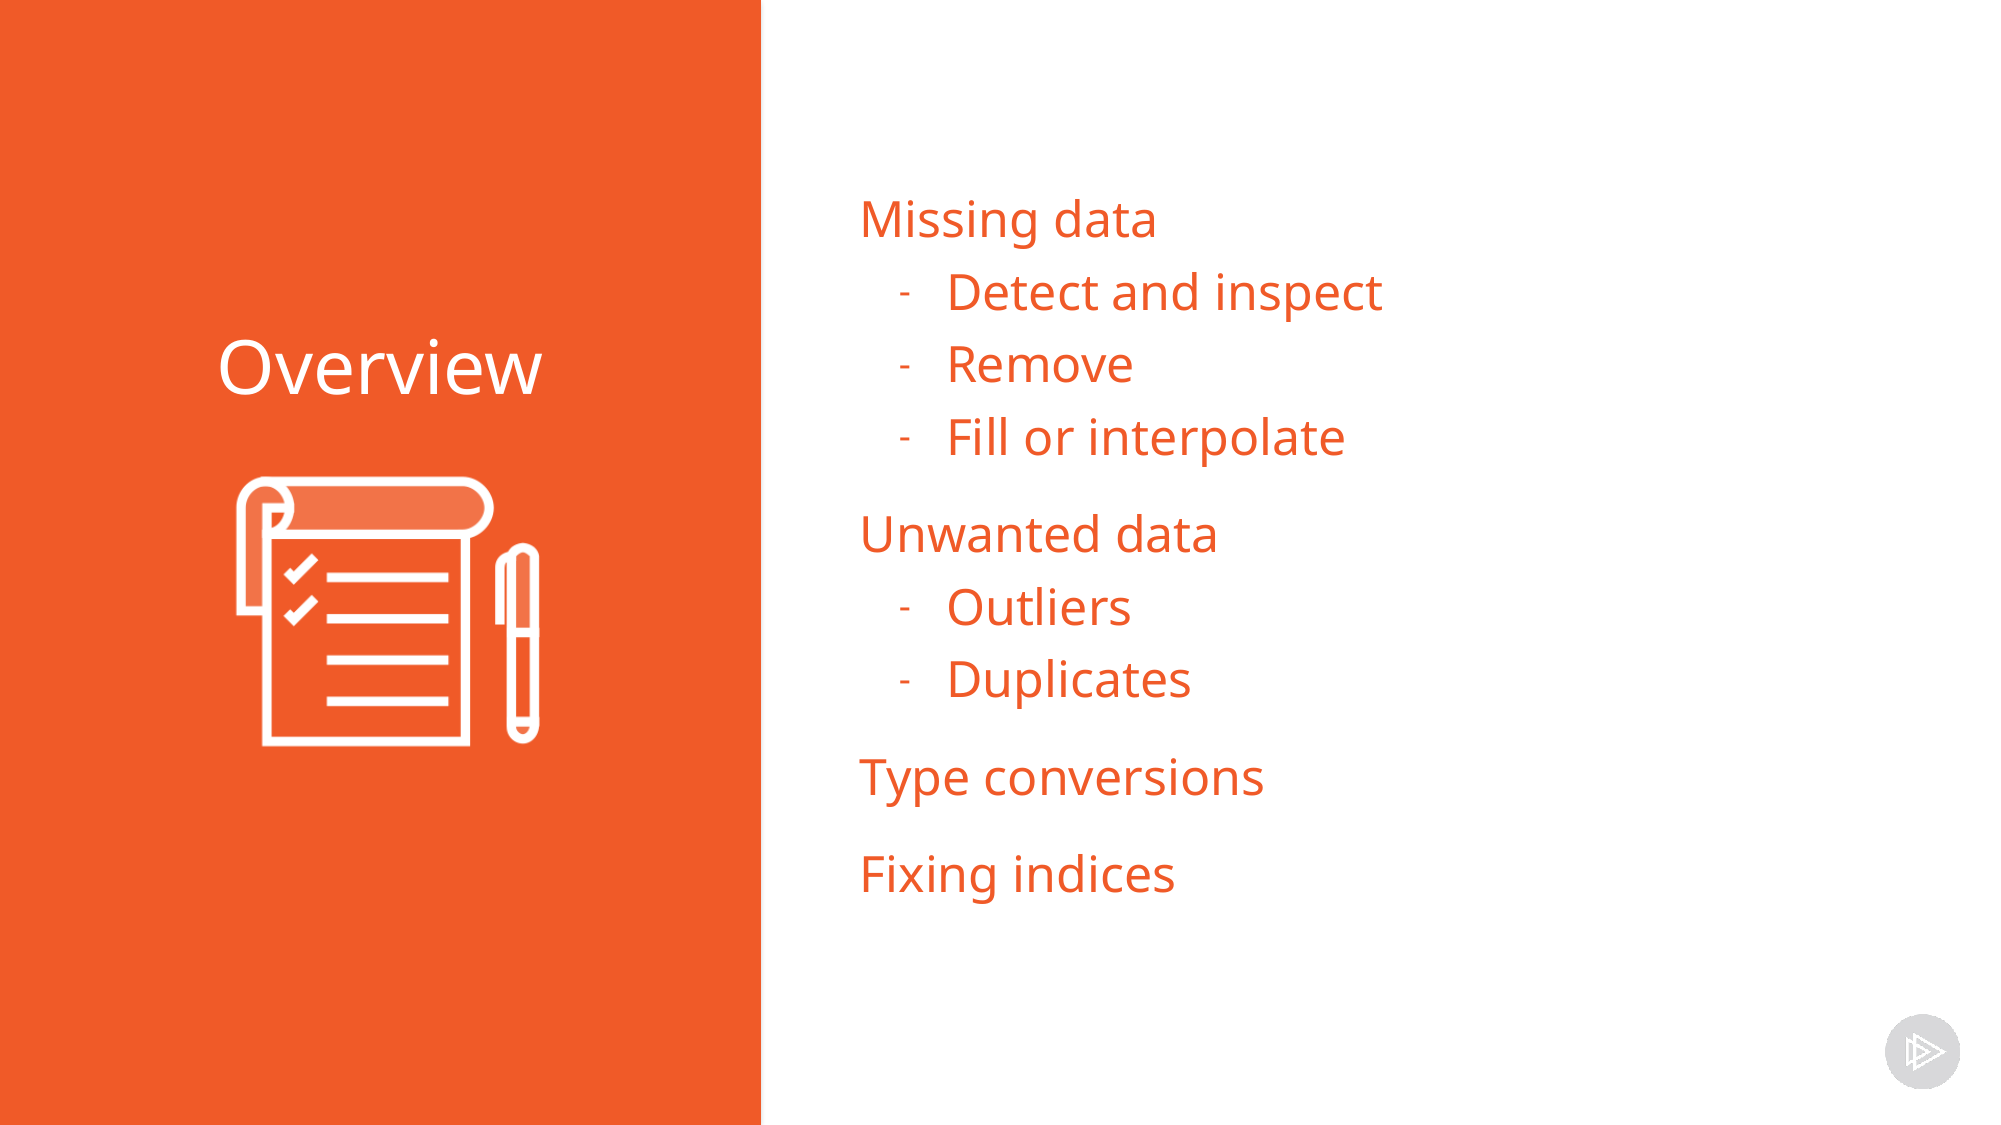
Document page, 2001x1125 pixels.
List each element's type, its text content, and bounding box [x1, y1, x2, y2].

picture [0, 0, 761, 1125]
list Missing data Detect and inspect Remove Fill or interpolate Unwanted data Outliers Duplicates Type conversions Fixing indices [849, 53, 1911, 1037]
list Overview [122, 299, 639, 410]
